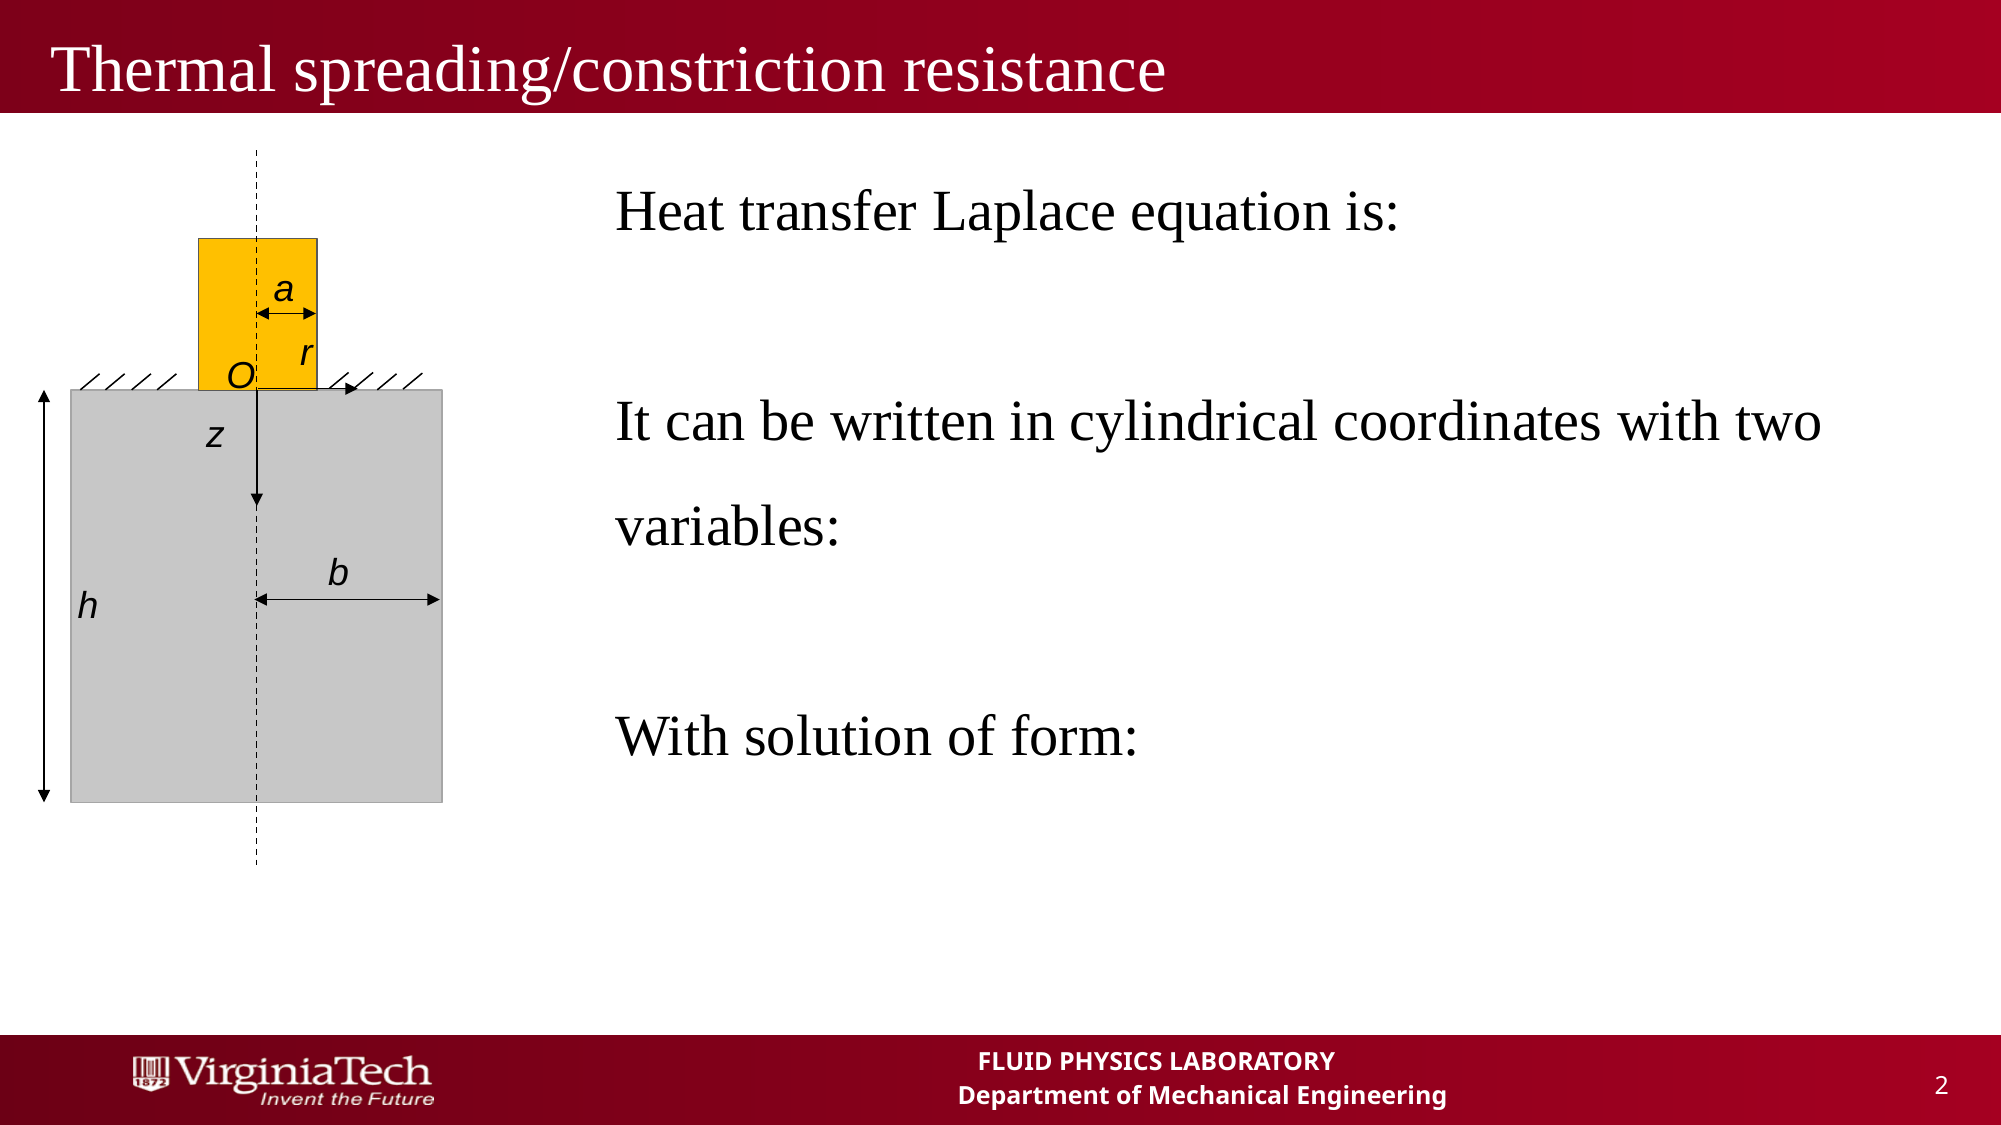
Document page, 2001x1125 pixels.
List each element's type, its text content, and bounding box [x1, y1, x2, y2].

title Thermal spreading/constriction resistance [0, 0, 2000, 113]
picture [133, 1055, 434, 1105]
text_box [43, 149, 443, 865]
slide_number 2 [1913, 1062, 2000, 1108]
